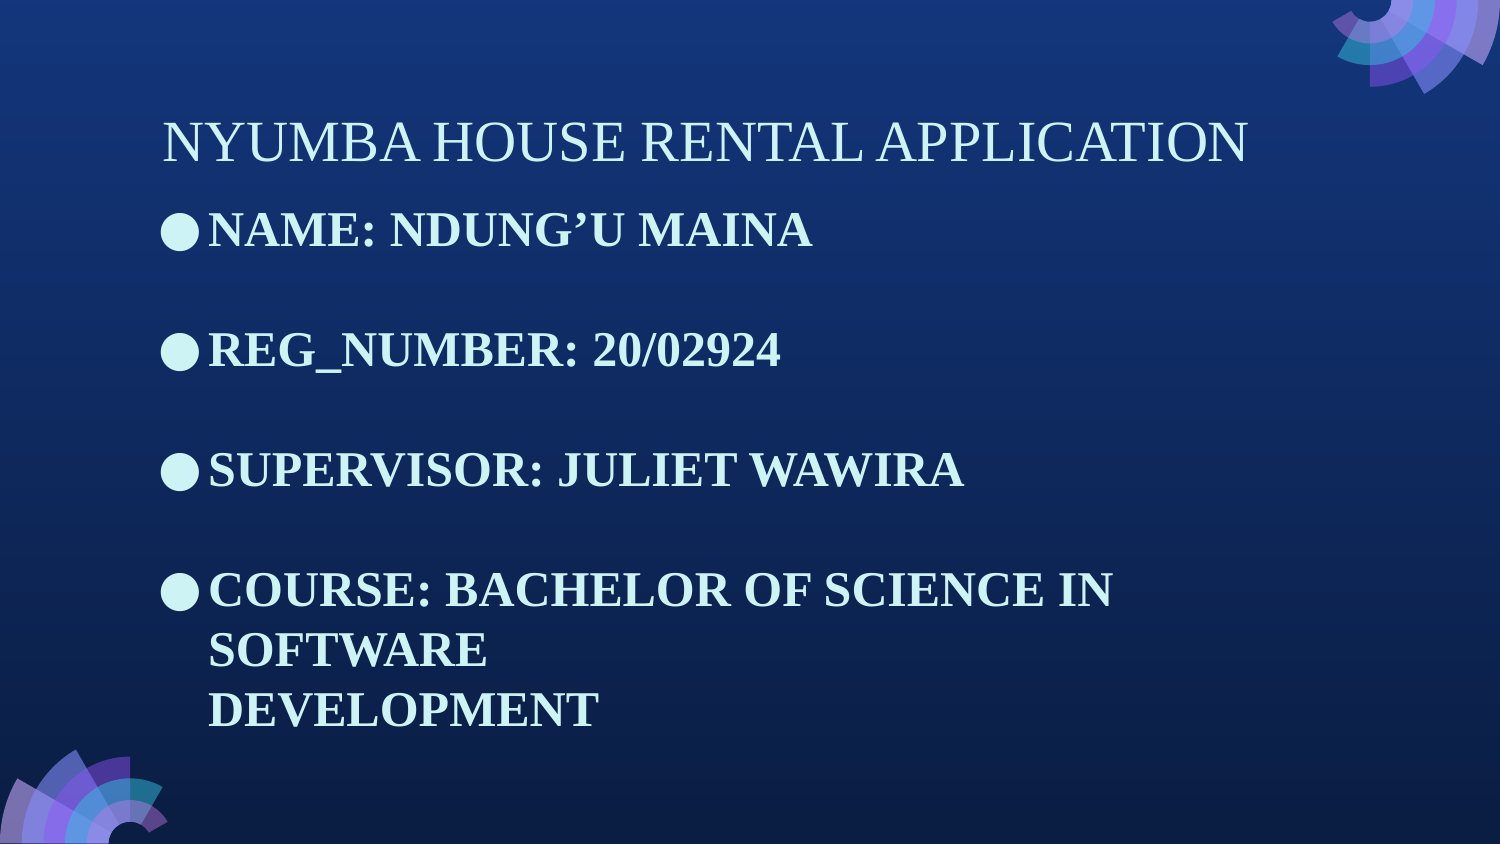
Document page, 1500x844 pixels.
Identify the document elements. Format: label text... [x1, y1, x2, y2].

title NYUMBA HOUSE RENTAL APPLICATION [31, 88, 1382, 183]
list NAME: NDUNG’U MAINA REG_NUMBER: 20/02924 SUPERVISOR: JULIET WAWIRA COURSE: BACHELOR OF SCIENCE IN SOFTWARE DEVELOPMENT [118, 181, 1413, 697]
